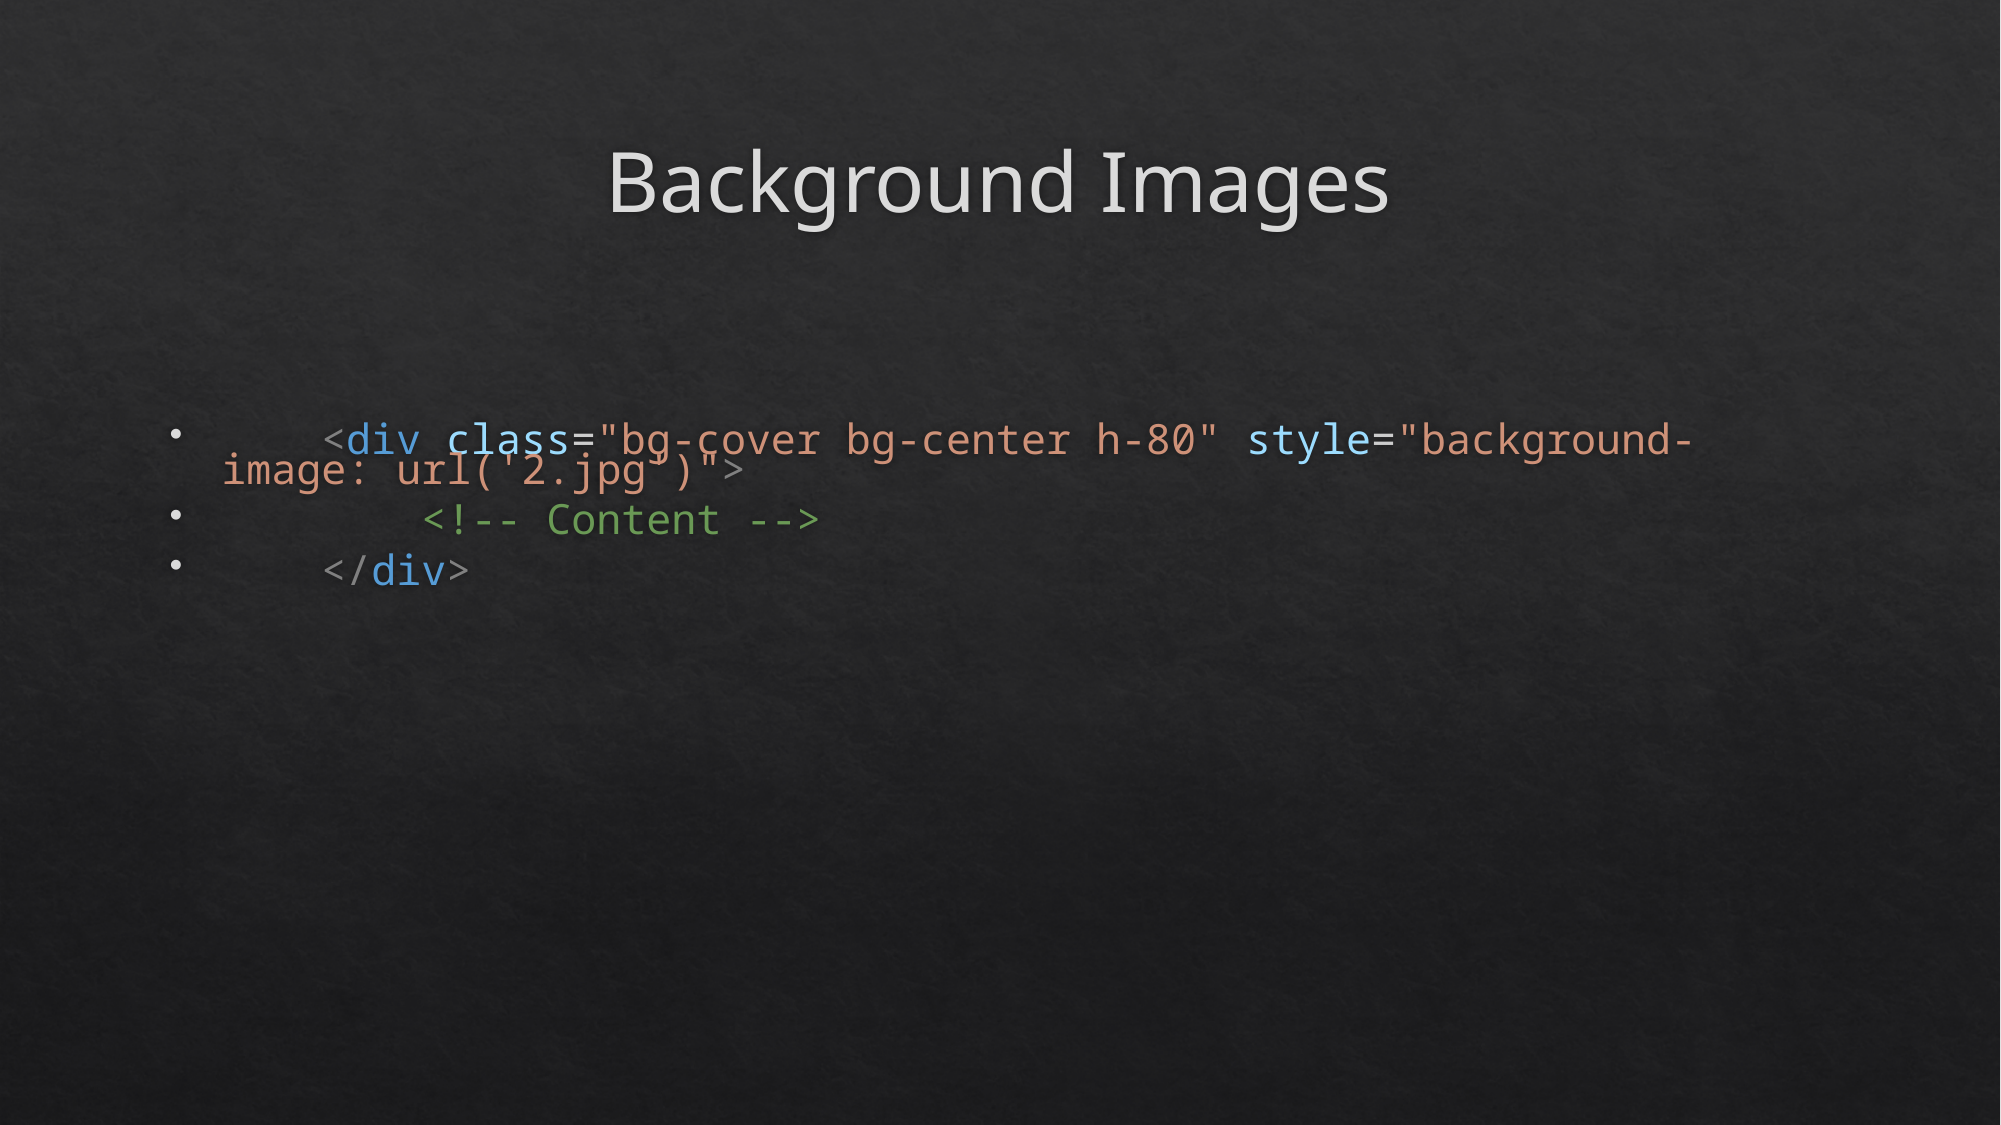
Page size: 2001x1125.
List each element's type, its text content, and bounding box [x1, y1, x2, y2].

list <div class="bg-cover bg-center h-80" style="background-image: url('2.jpg')"> <!-- Content --> </div> [149, 284, 1849, 950]
title Background Images [149, 99, 1849, 260]
